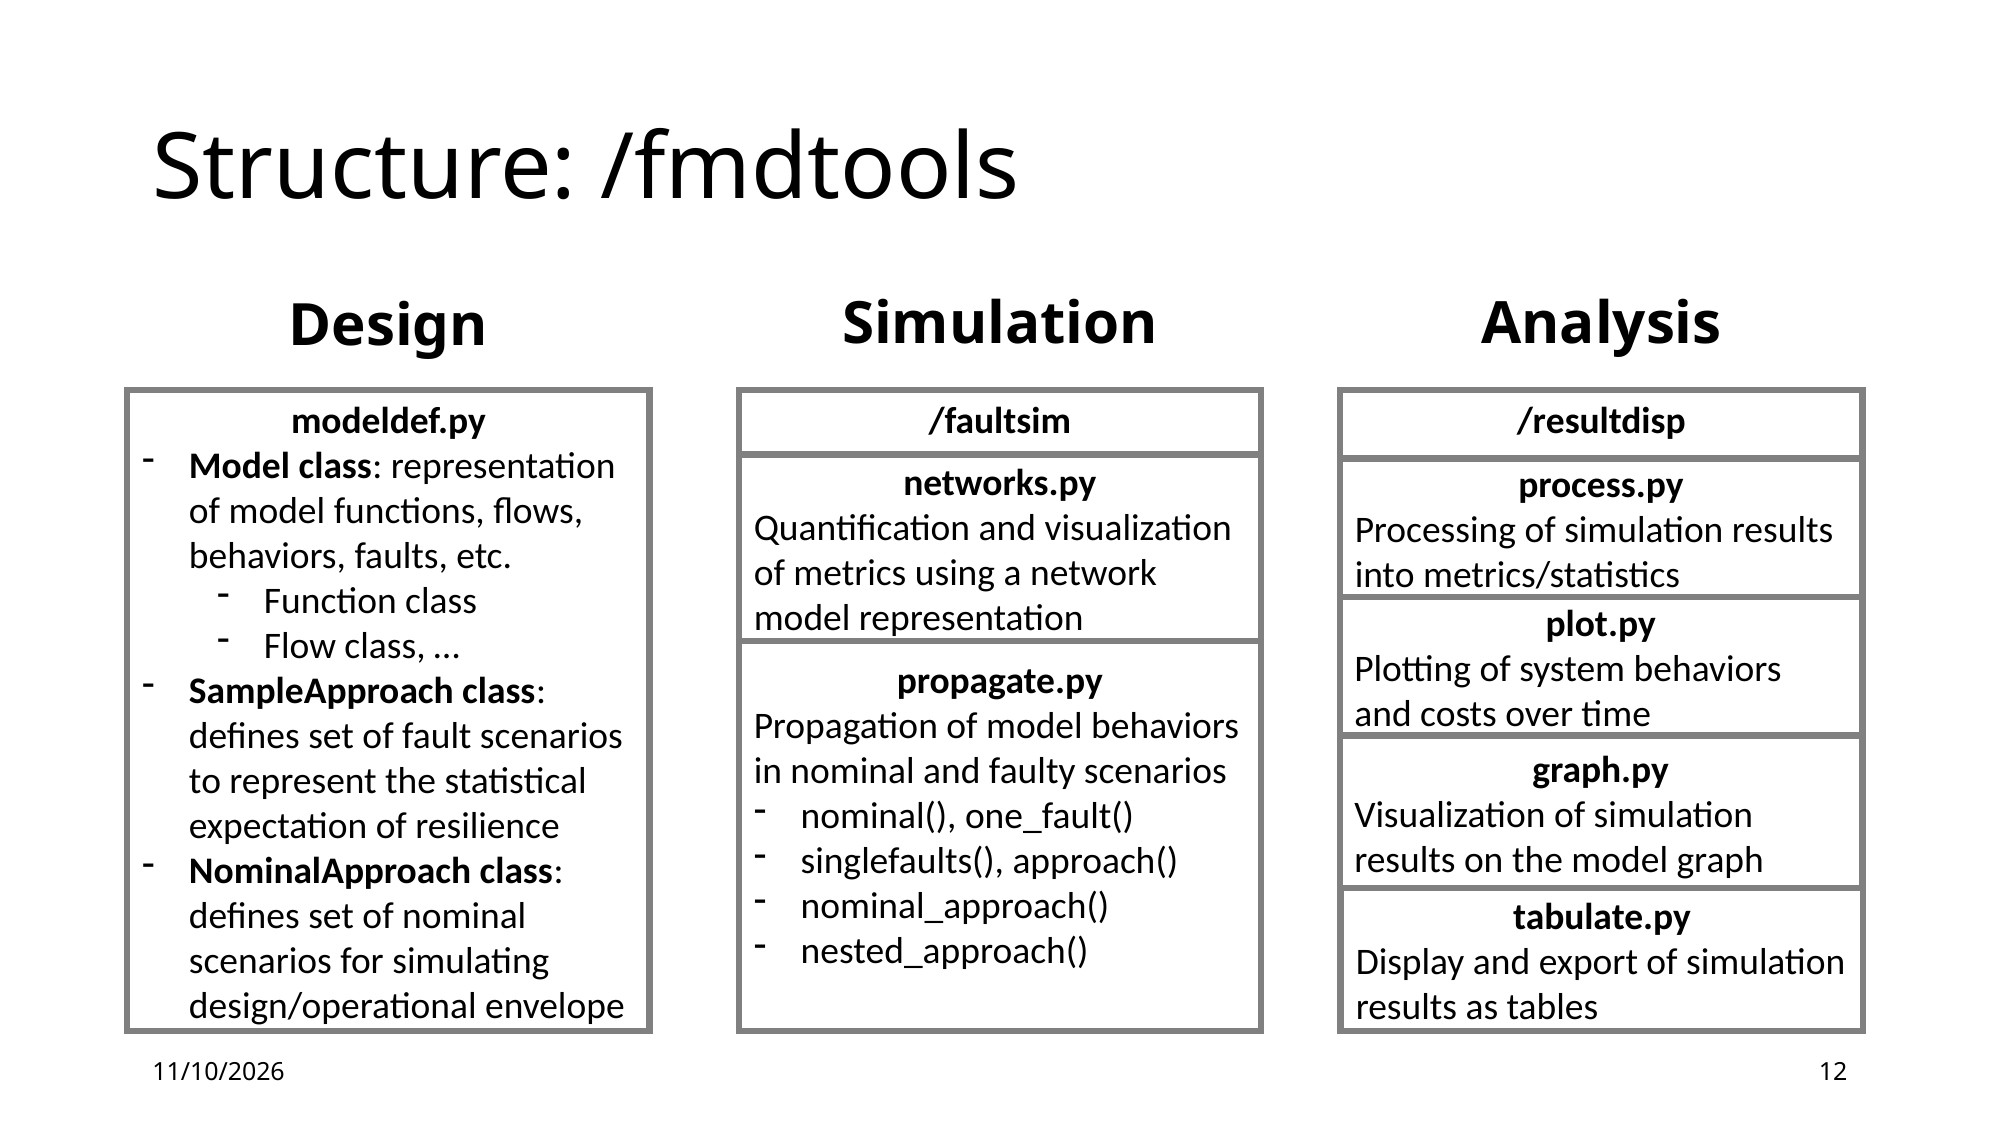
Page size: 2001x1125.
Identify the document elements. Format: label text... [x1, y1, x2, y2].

text_box propagate.py Propagation of model behaviors in nominal and faulty scenarios nominal(), one_fault() singlefaults(), approach() nominal_approach() nested_approach() [738, 640, 1262, 1032]
text_box Simulation [815, 277, 1185, 363]
slide_number 12 [1412, 1042, 1863, 1103]
text_box process.py Processing of simulation results into metrics/statistics [1339, 458, 1863, 598]
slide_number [137, 1042, 588, 1103]
text_box Analysis [1417, 277, 1786, 363]
text_box modeldef.py Model class: representation of model functions, flows, behaviors, faults, etc. Function class Flow class, … SampleApproach class: defines set of fault scenarios to represent the statistical expectation of resilience NominalApproach class: defines set of nominal scenarios for simulating design/operational envelope [126, 389, 651, 1032]
text_box /resultdisp [1339, 389, 1864, 887]
text_box networks.py Quantification and visualization of metrics using a network model representation [738, 453, 1262, 640]
text_box /faultsim [738, 389, 1262, 453]
title Structure: /fmdtools [137, 59, 1863, 278]
text_box tabulate.py Display and export of simulation results as tables [1340, 887, 1864, 1032]
text_box graph.py Visualization of simulation results on the model graph [1339, 737, 1863, 889]
text_box plot.py Plotting of system behaviors and costs over time [1339, 598, 1863, 737]
text_box Design [204, 279, 573, 365]
